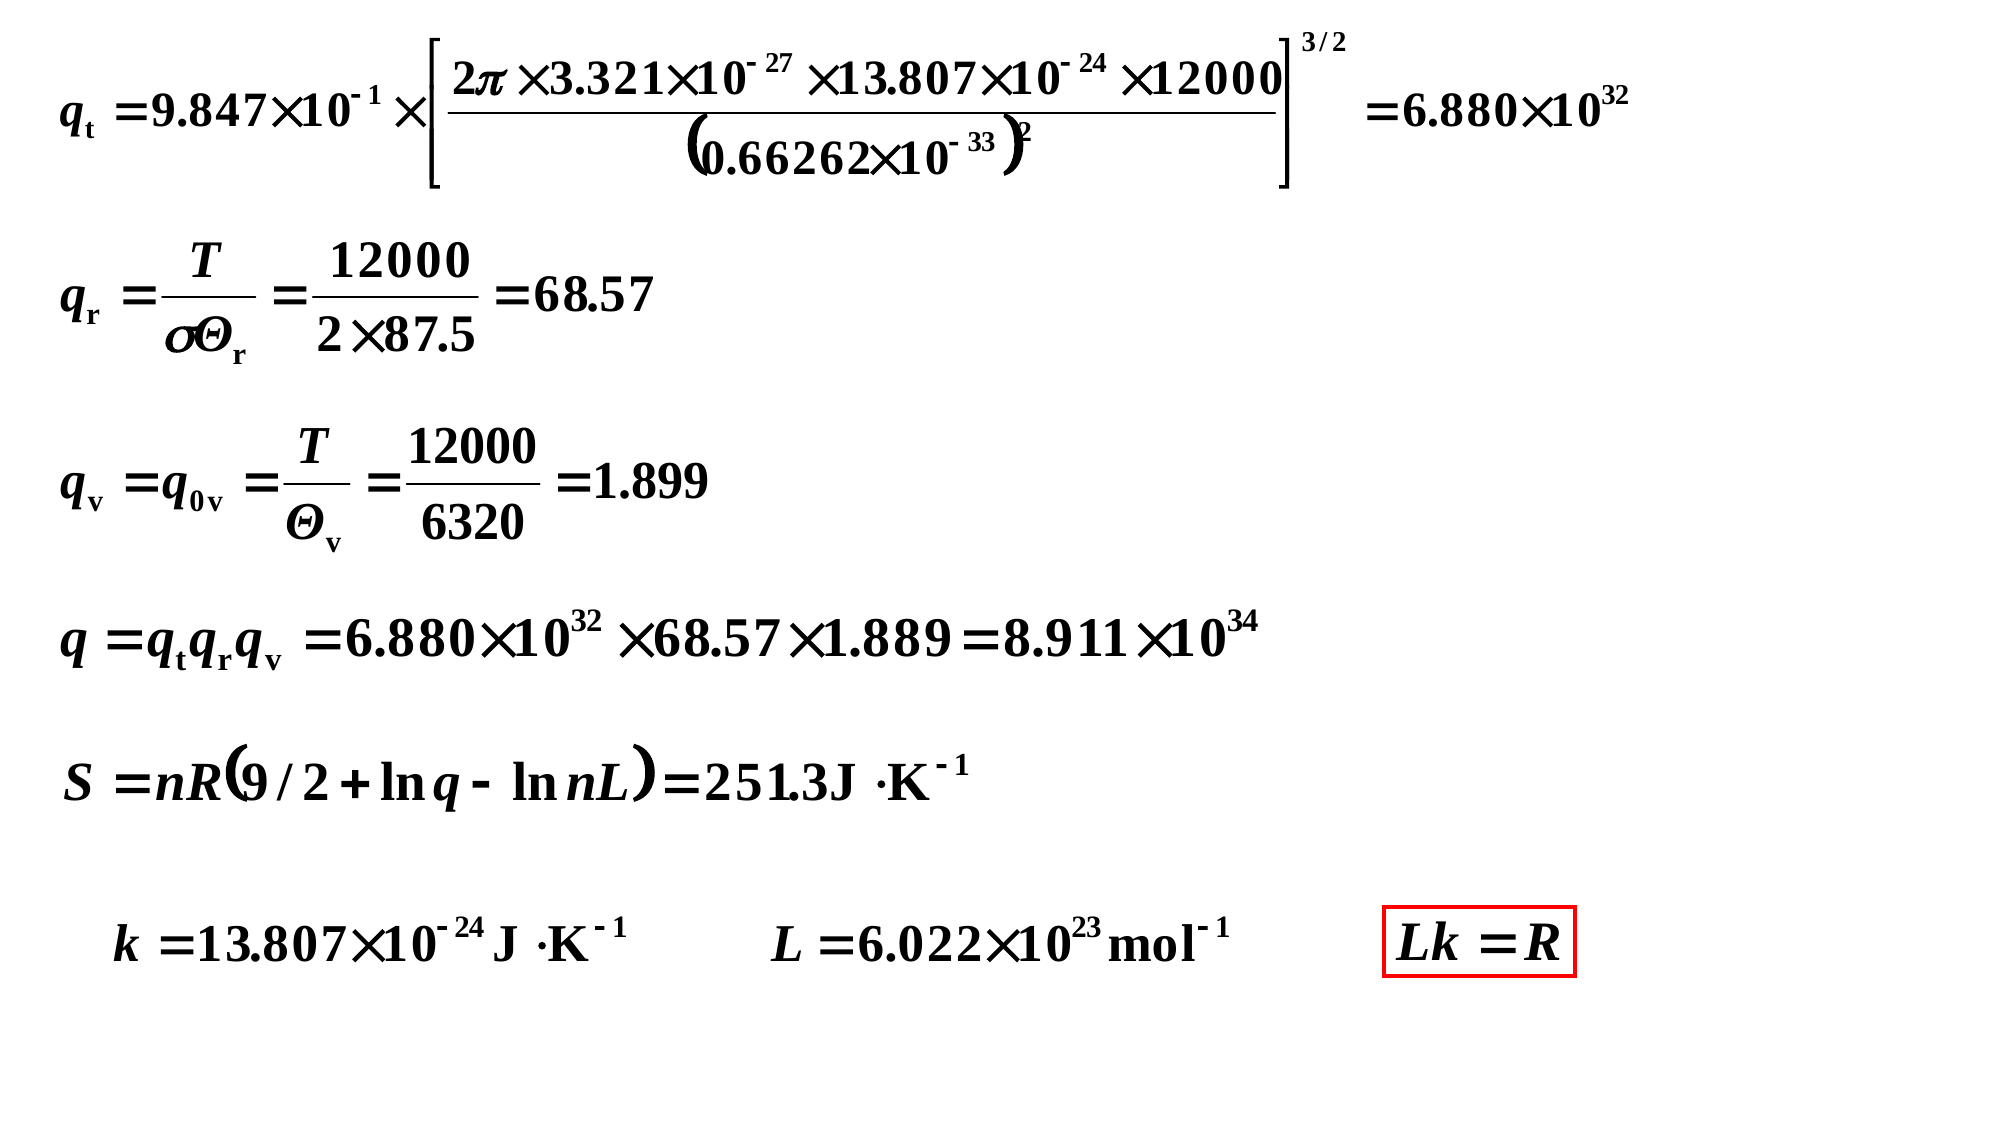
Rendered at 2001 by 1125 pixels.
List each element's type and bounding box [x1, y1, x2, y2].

text_box [760, 903, 1239, 975]
text_box [52, 595, 1270, 685]
text_box [1385, 909, 1574, 975]
text_box [52, 19, 1640, 197]
text_box [52, 740, 981, 824]
text_box [52, 223, 663, 377]
text_box [52, 409, 719, 565]
text_box [105, 903, 637, 975]
